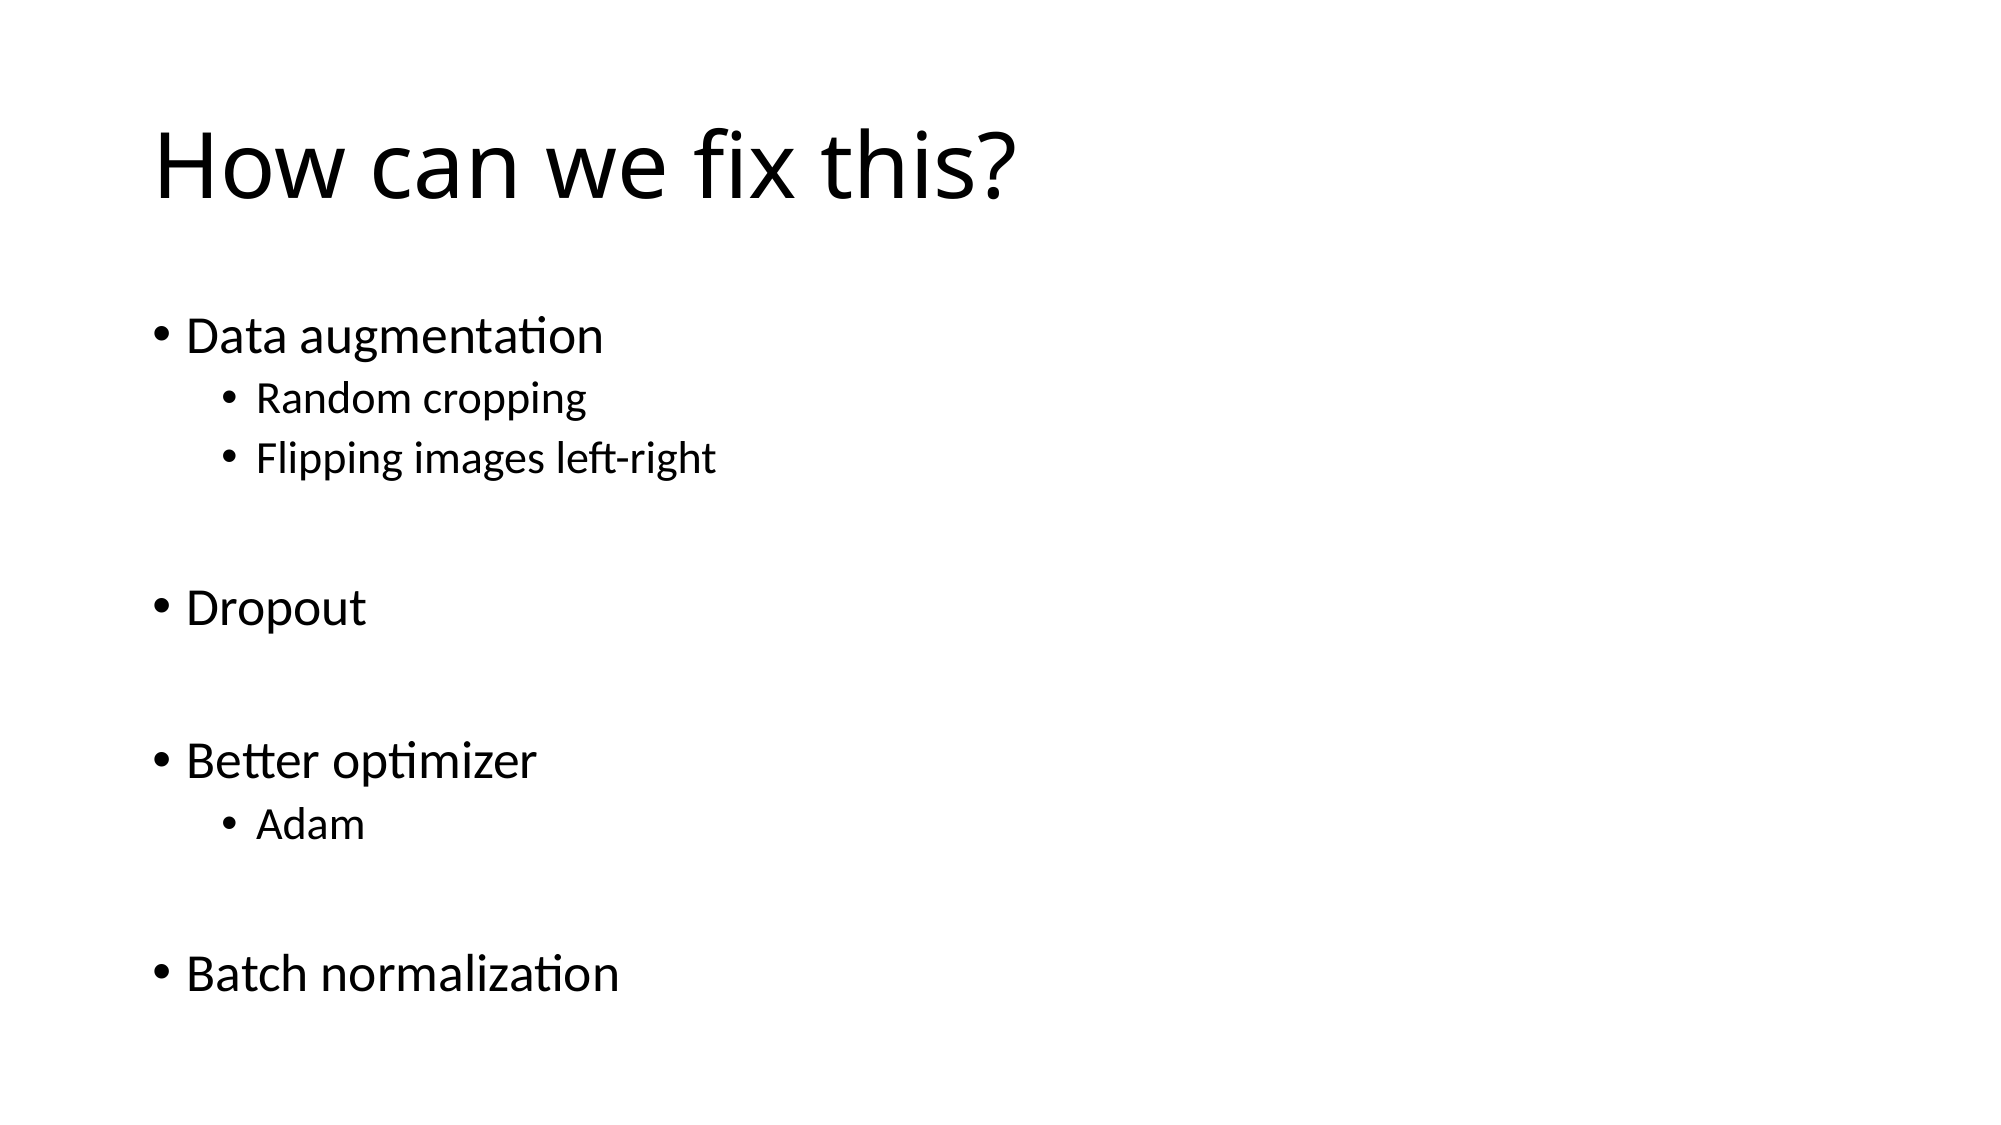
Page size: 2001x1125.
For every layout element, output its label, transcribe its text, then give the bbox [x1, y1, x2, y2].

list Data augmentation Random cropping Flipping images left-right Dropout Better optimizer Adam Batch normalization [137, 299, 1863, 1014]
title How can we fix this? [137, 59, 1863, 278]
